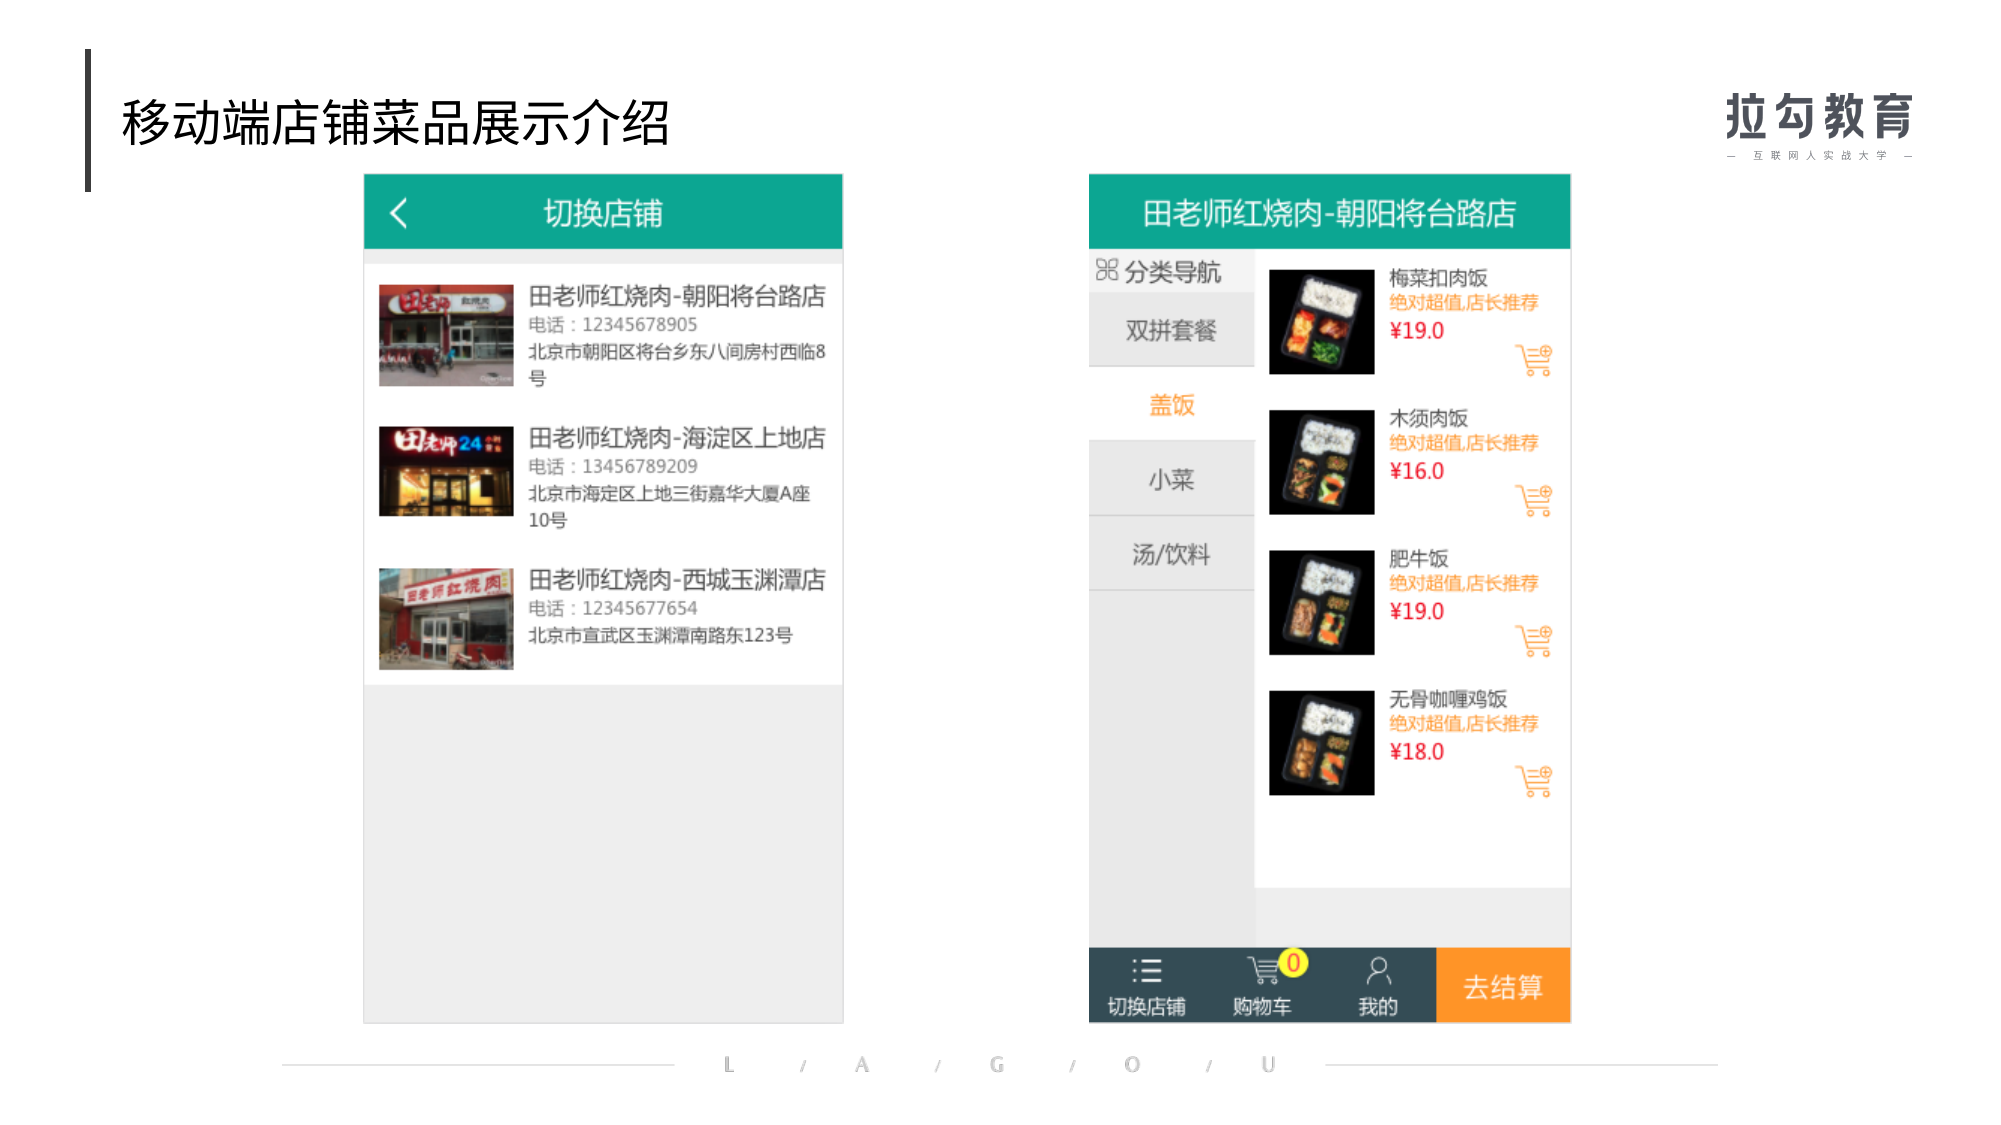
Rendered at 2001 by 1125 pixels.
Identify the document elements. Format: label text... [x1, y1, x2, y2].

picture [282, 1046, 1718, 1084]
text_box 移动端店铺菜品展示介绍 [106, 82, 1445, 168]
picture [1727, 93, 1912, 160]
picture [363, 173, 844, 1024]
picture [1089, 173, 1572, 1024]
